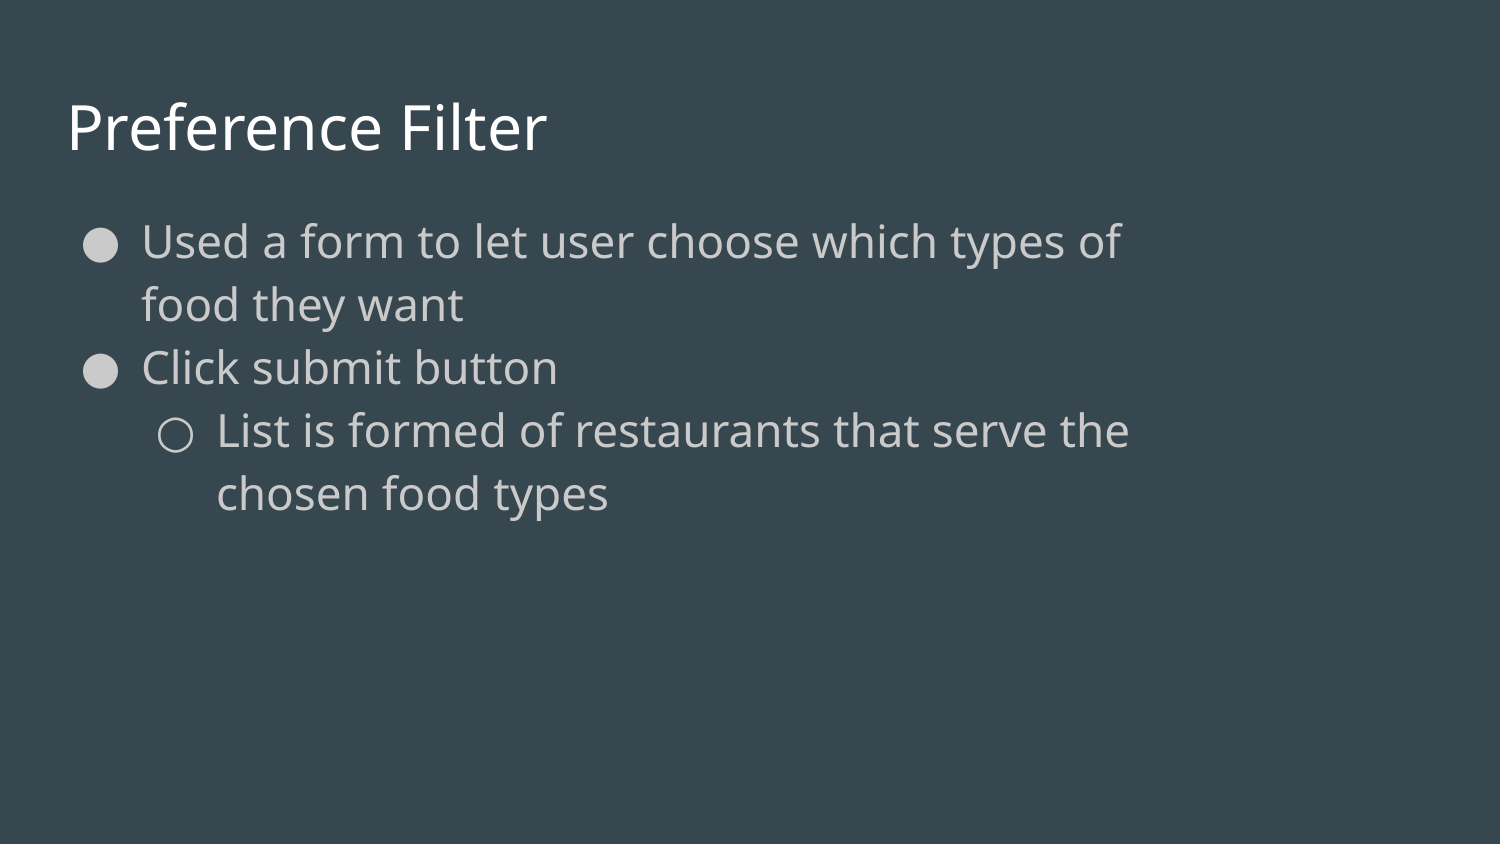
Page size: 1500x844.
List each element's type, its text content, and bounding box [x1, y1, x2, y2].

list Used a form to let user choose which types of food they want Click submit button List is formed of restaurants that serve the chosen food types [51, 189, 1243, 750]
title Preference Filter [51, 72, 1449, 167]
